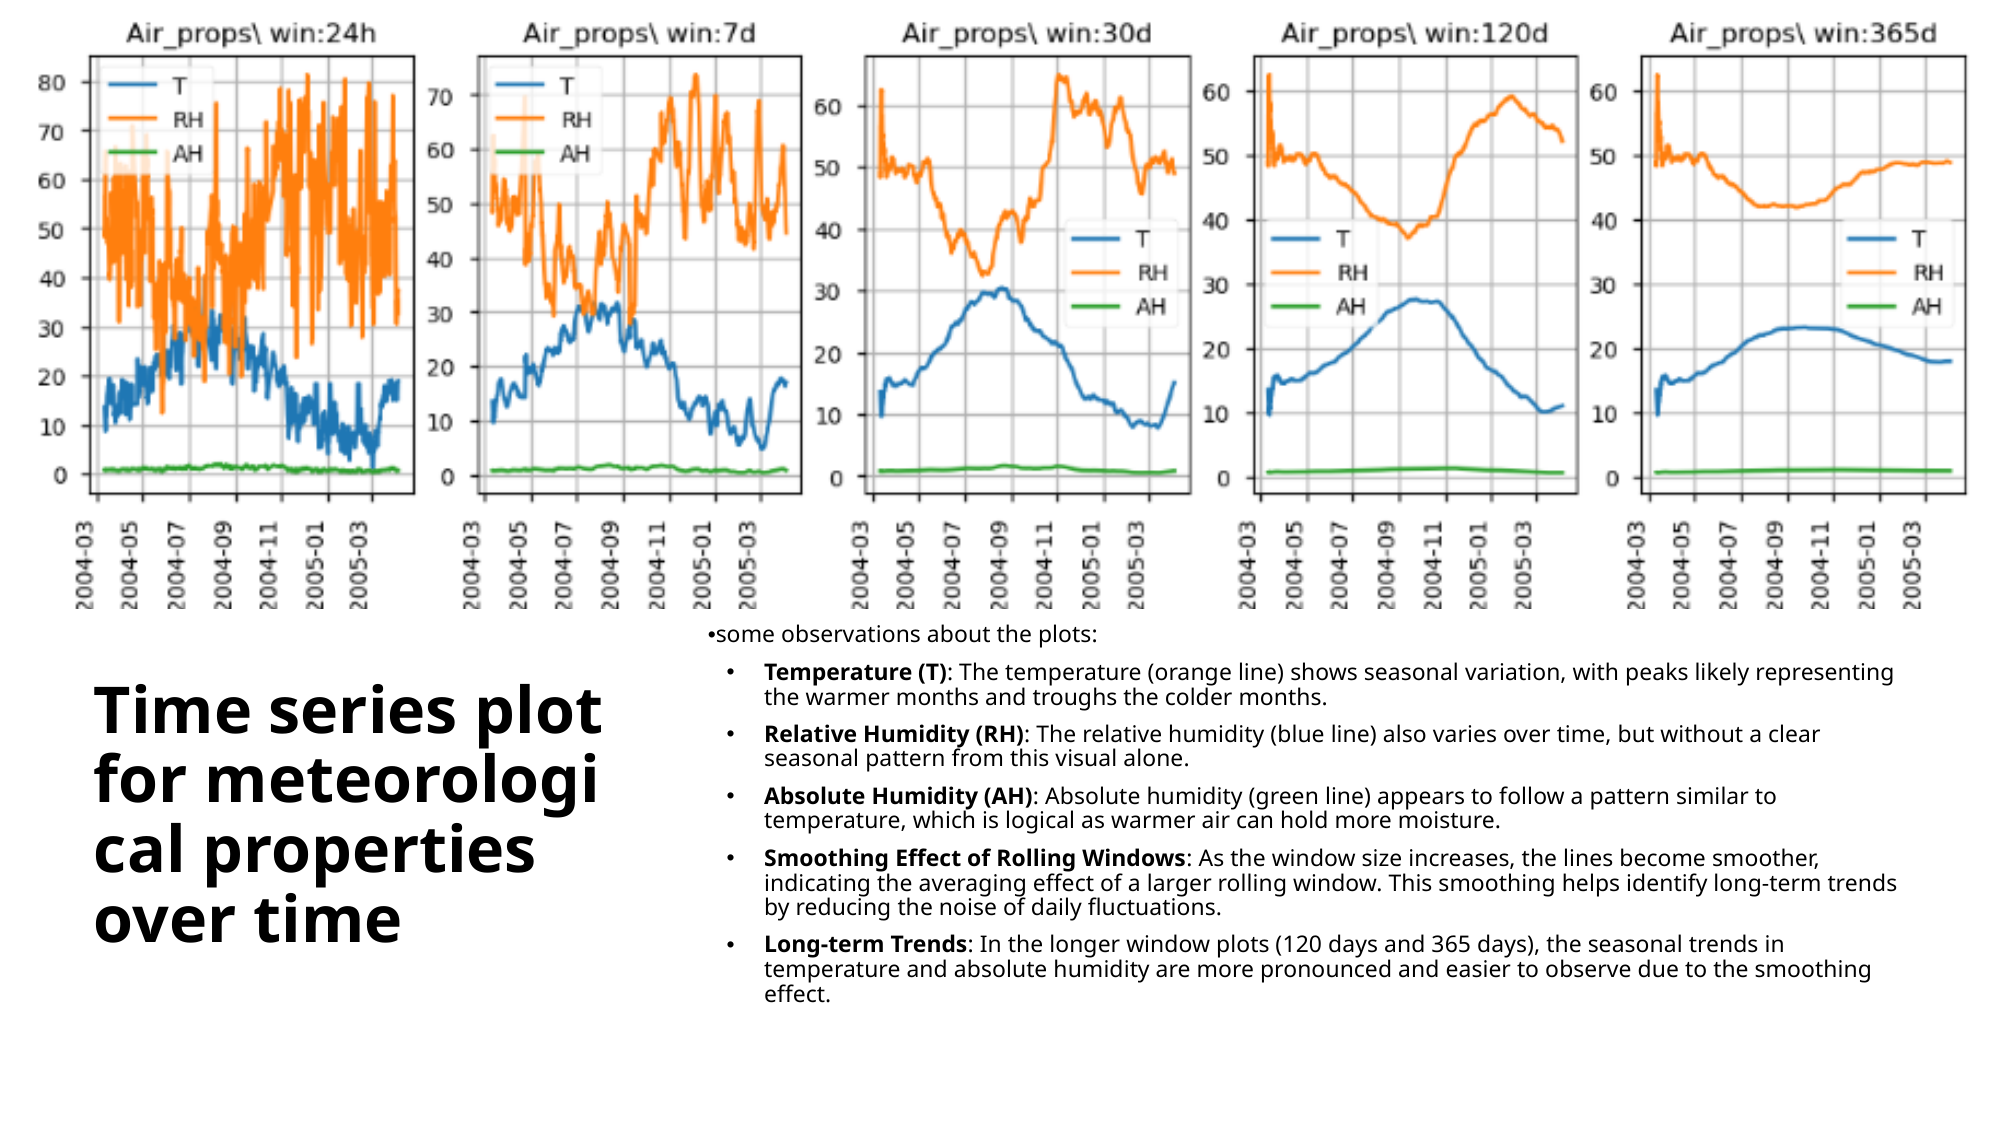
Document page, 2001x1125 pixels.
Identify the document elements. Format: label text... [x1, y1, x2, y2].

title Time series plot for meteorological properties over time [78, 615, 619, 1018]
text_box some observations about the plots: Temperature (T): The temperature (orange line) shows seasonal variation, with peaks likely representing the warmer months and troughs the colder months. Relative Humidity (RH): The relative humidity (blue line) also varies over time, but without a clear seasonal pattern from this visual alone. Absolute Humidity (AH): Absolute humidity (green line) appears to follow a pattern similar to temperature, which is logical as warmer air can hold more moisture. Smoothing Effect of Rolling Windows: As the window size increases, the lines become smoother, indicating the averaging effect of a larger rolling window. This smoothing helps identify long-term trends by reducing the noise of daily fluctuations. Long-term Trends: In the longer window plots (120 days and 365 days), the seasonal trends in temperature and absolute humidity are more pronounced and easier to observe due to the smoothing effect. [692, 615, 1921, 1018]
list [0, 0, 2000, 610]
